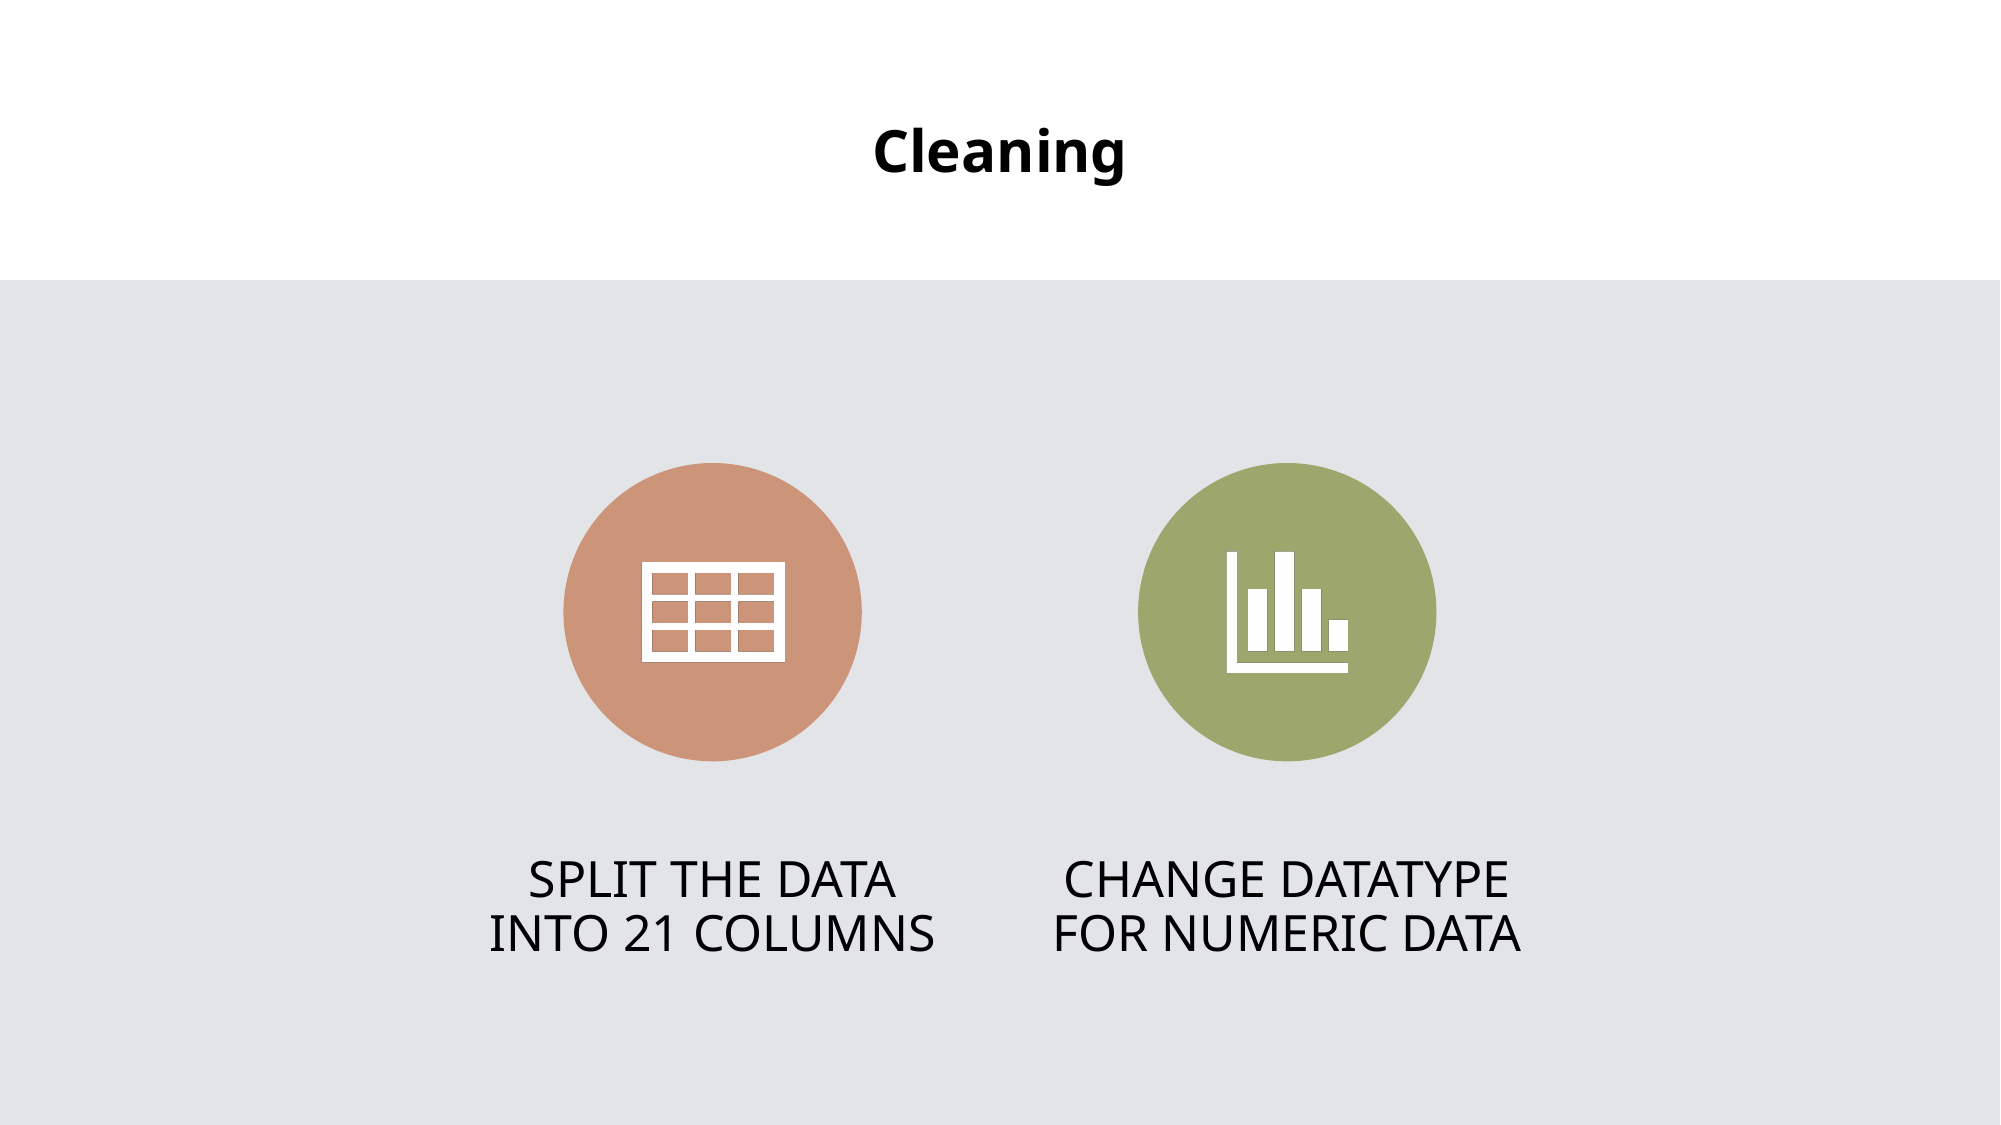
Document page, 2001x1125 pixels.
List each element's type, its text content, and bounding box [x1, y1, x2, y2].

text_box [0, 279, 2000, 1125]
text_box [0, 0, 2000, 279]
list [176, 460, 1824, 975]
title Cleaning [176, 73, 1824, 219]
